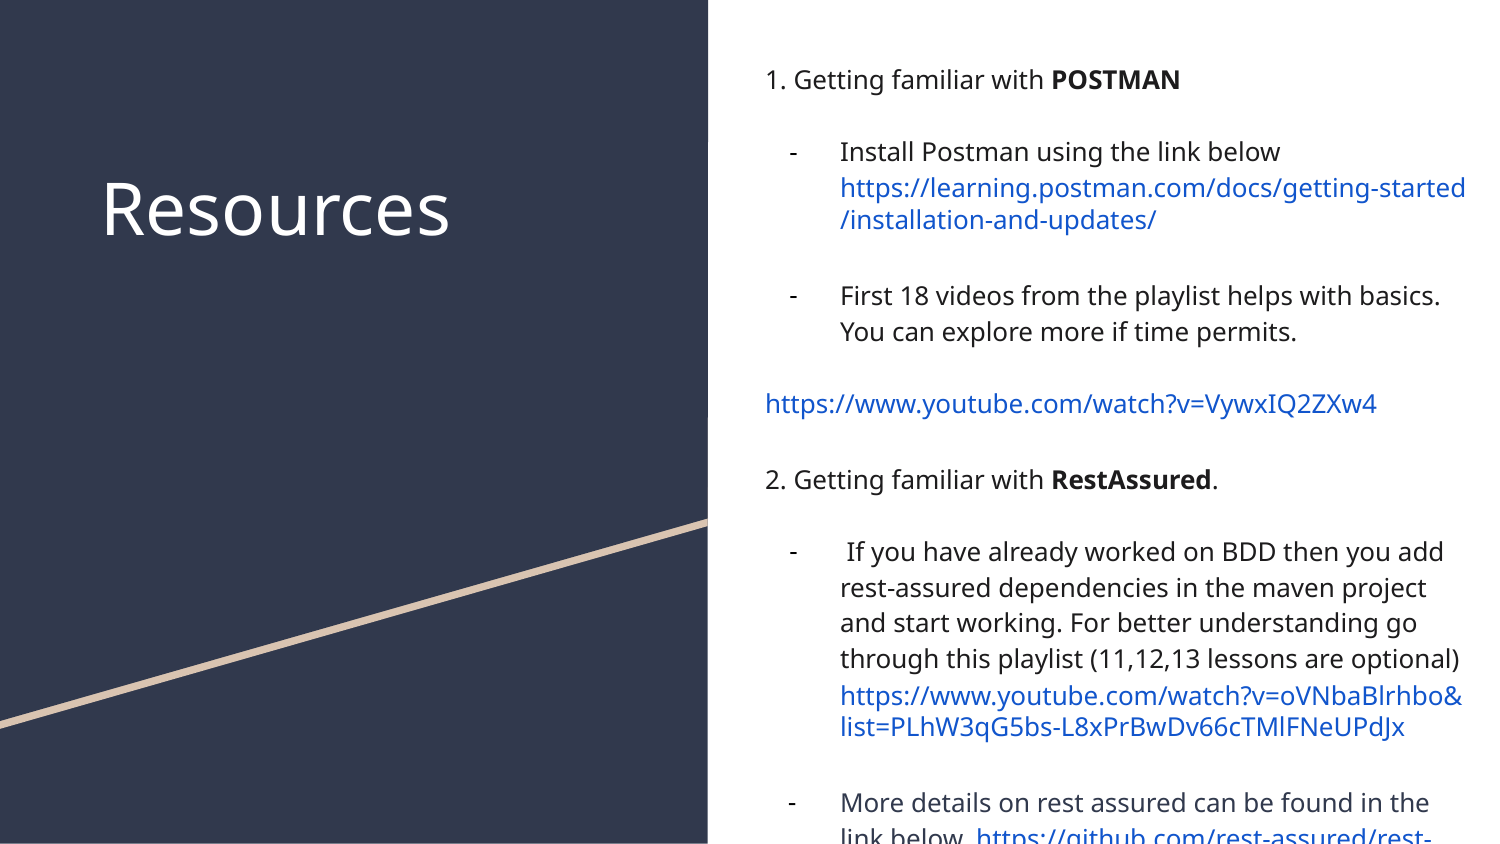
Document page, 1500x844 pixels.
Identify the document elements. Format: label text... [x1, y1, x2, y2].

text_box 1. Getting familiar with POSTMAN Install Postman using the link below https://learning.postman.com/docs/getting-started/installation-and-updates/ First 18 videos from the playlist helps with basics. You can explore more if time permits. https://www.youtube.com/watch?v=VywxIQ2ZXw4 2. Getting familiar with RestAssured. If you have already worked on BDD then you add rest-assured dependencies in the maven project and start working. For better understanding go through this playlist (11,12,13 lessons are optional) https://www.youtube.com/watch?v=oVNbaBlrhbo&list=PLhW3qG5bs-L8xPrBwDv66cTMlFNeUPdJx More details on rest assured can be found in the link below. https://github.com/rest-assured/rest-assured/wiki/Usage [749, 43, 1484, 844]
text_box Resources [85, 147, 471, 265]
